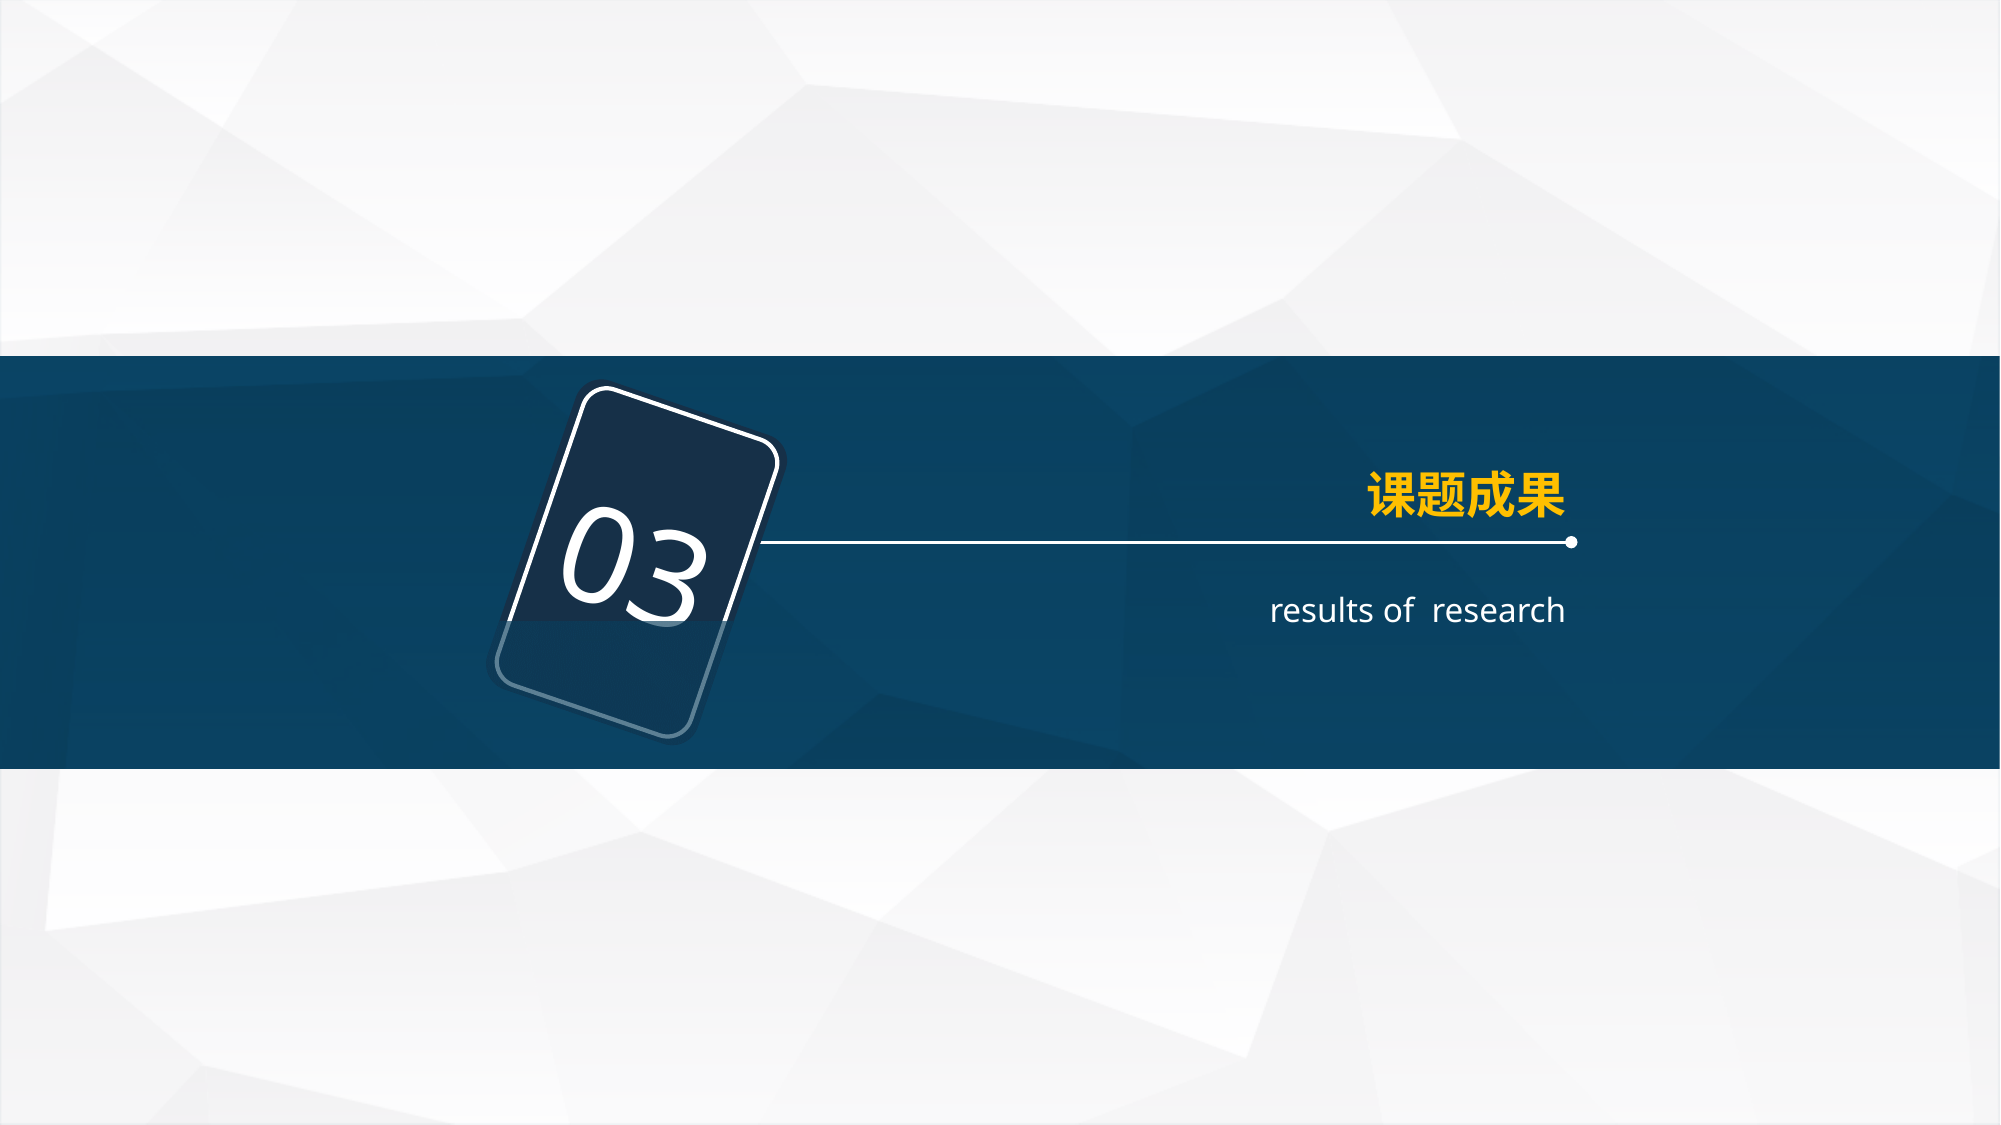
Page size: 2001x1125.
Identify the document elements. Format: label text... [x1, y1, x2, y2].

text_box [495, 398, 748, 726]
picture [0, 0, 2000, 1125]
text_box 课题成果 [803, 457, 1567, 541]
text_box results of research [832, 551, 1567, 657]
text_box 驾驭 [649, 734, 683, 739]
